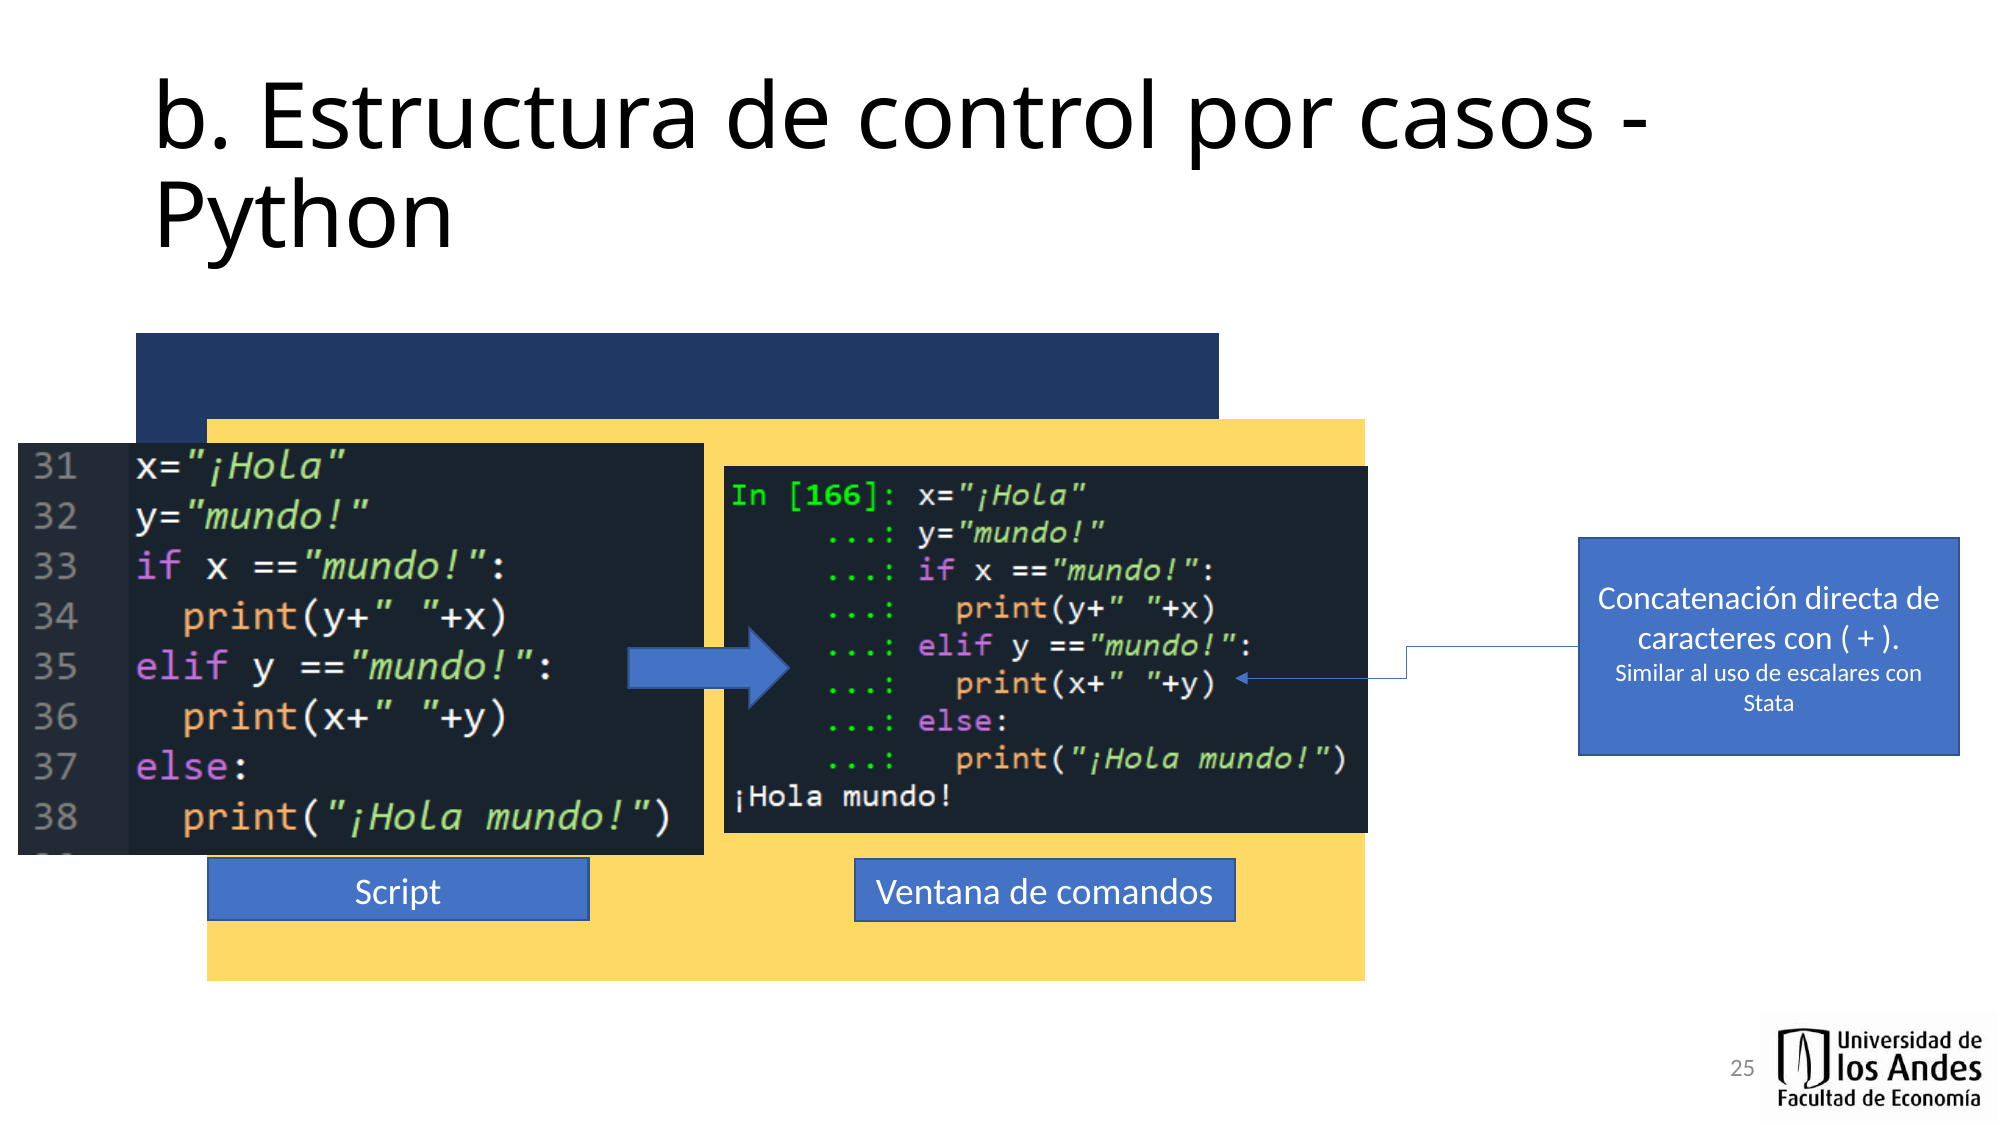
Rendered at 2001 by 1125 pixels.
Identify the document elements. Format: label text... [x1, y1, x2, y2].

slide_number 25 [1691, 1025, 1760, 1107]
text_box [207, 689, 1365, 981]
picture [1760, 1011, 1998, 1123]
text_box [207, 419, 1365, 647]
text_box Concatenación directa de caracteres con ( + ). Similar al uso de escalares con Stata [1578, 537, 1960, 756]
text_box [1235, 646, 1580, 679]
text_box [704, 647, 724, 689]
picture [724, 466, 1368, 833]
text_box Stata [136, 333, 1219, 443]
title b. Estructura de control por casos - Python [137, 59, 1983, 278]
picture [17, 443, 704, 855]
text_box Script [207, 857, 590, 921]
text_box Ventana de comandos [854, 858, 1236, 922]
